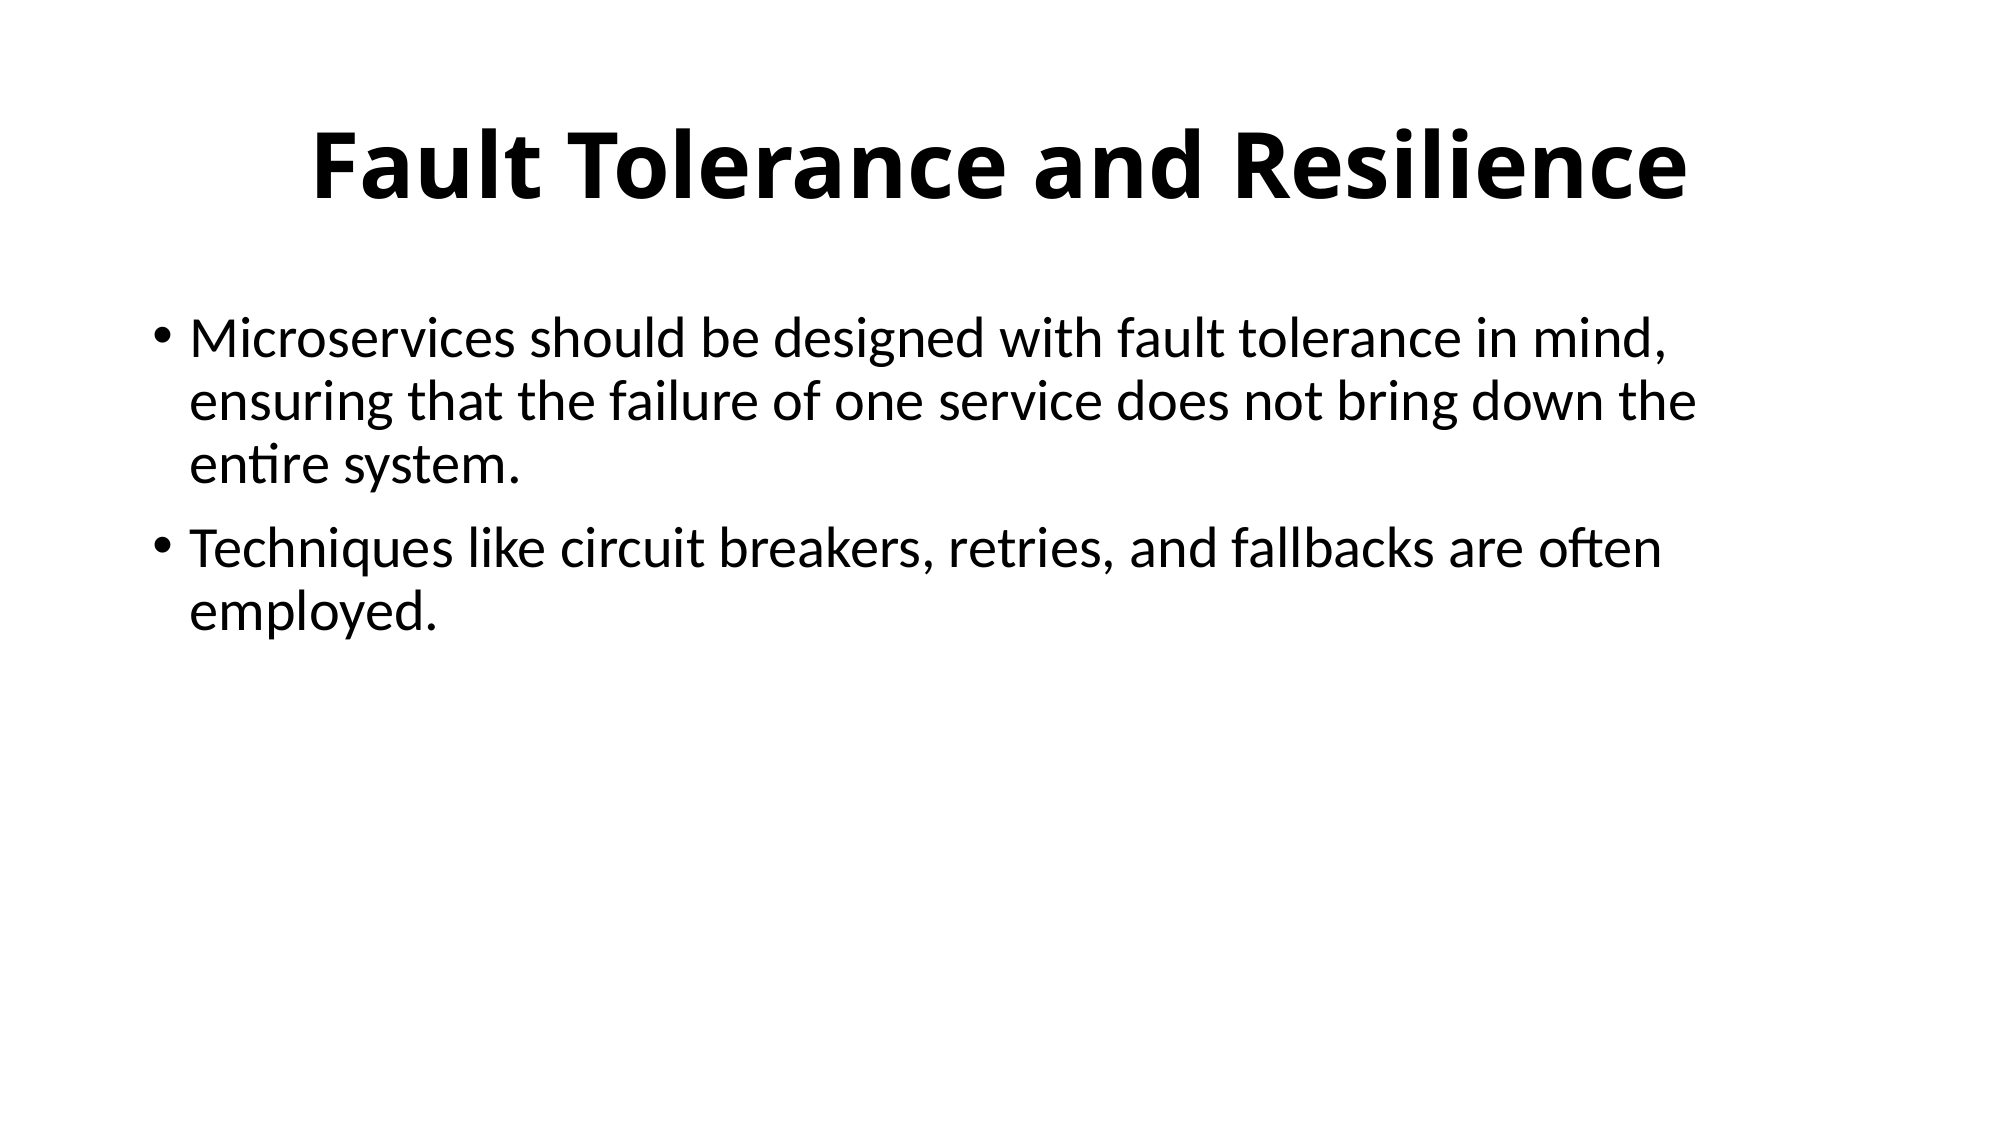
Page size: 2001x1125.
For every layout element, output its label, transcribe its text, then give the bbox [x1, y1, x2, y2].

list Microservices should be designed with fault tolerance in mind, ensuring that the failure of one service does not bring down the entire system. Techniques like circuit breakers, retries, and fallbacks are often employed. [137, 299, 1863, 1014]
title Fault Tolerance and Resilience [137, 59, 1863, 278]
